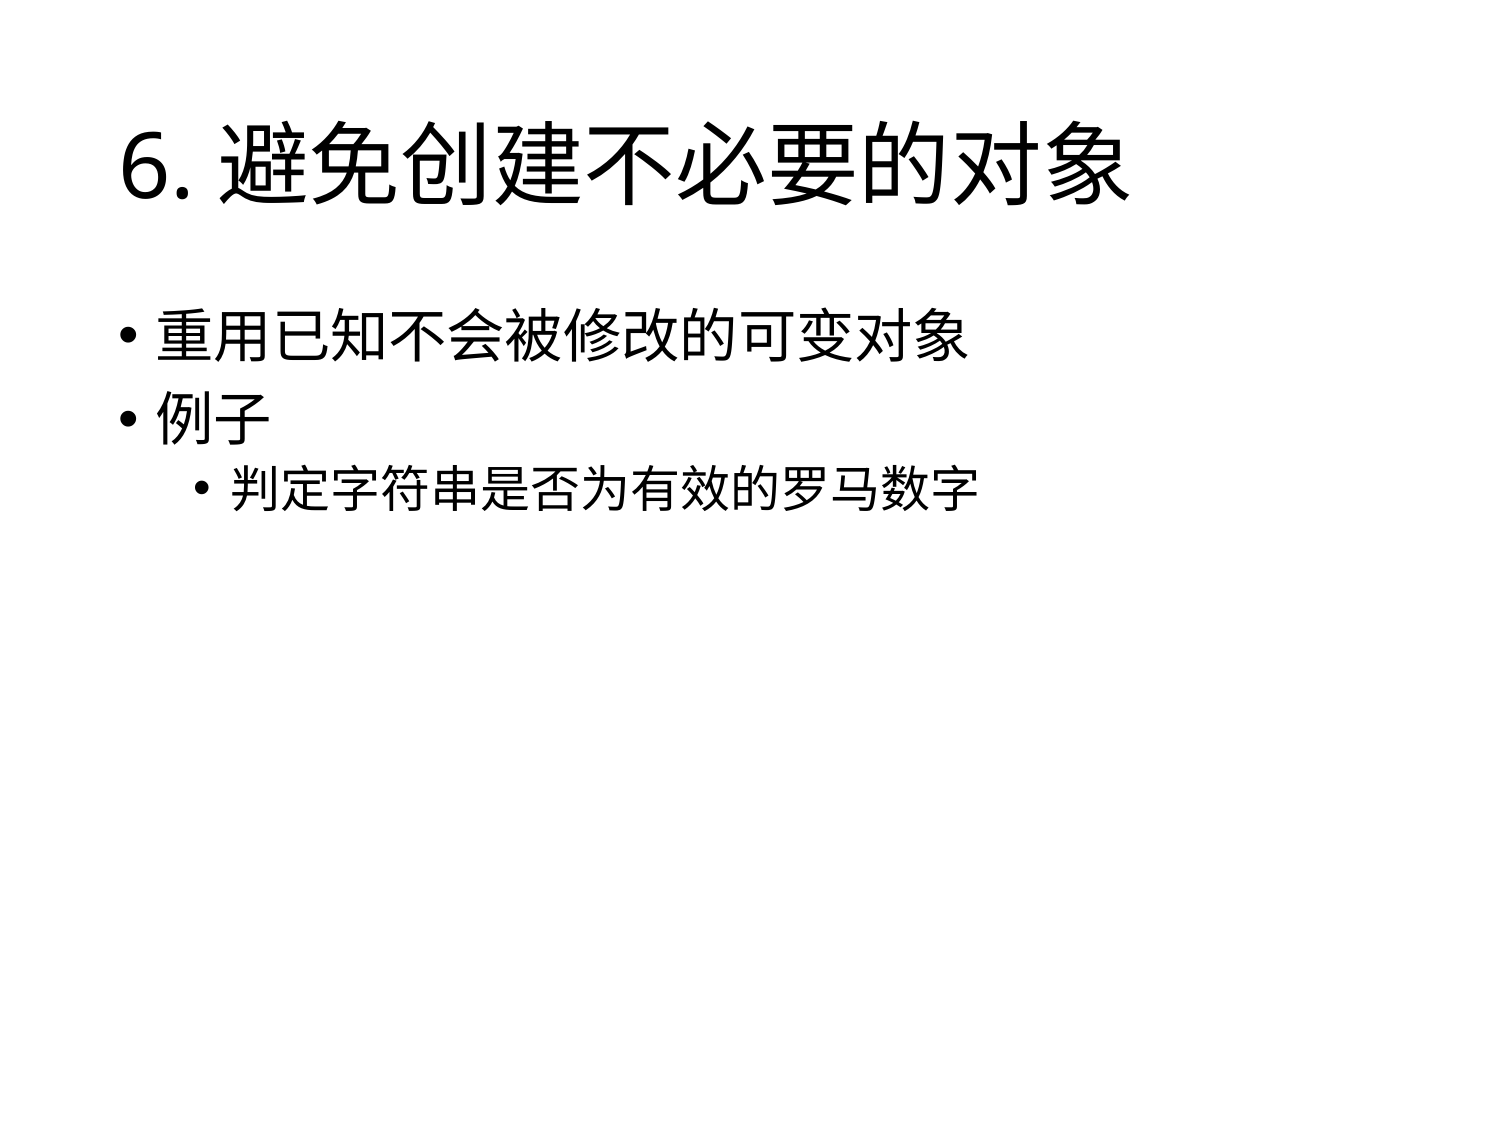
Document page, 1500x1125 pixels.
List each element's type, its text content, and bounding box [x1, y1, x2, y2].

list 重用已知不会被修改的可变对象 例子 判定字符串是否为有效的罗马数字 [103, 299, 1397, 1014]
title 6.避免创建不必要的对象 [103, 59, 1397, 278]
